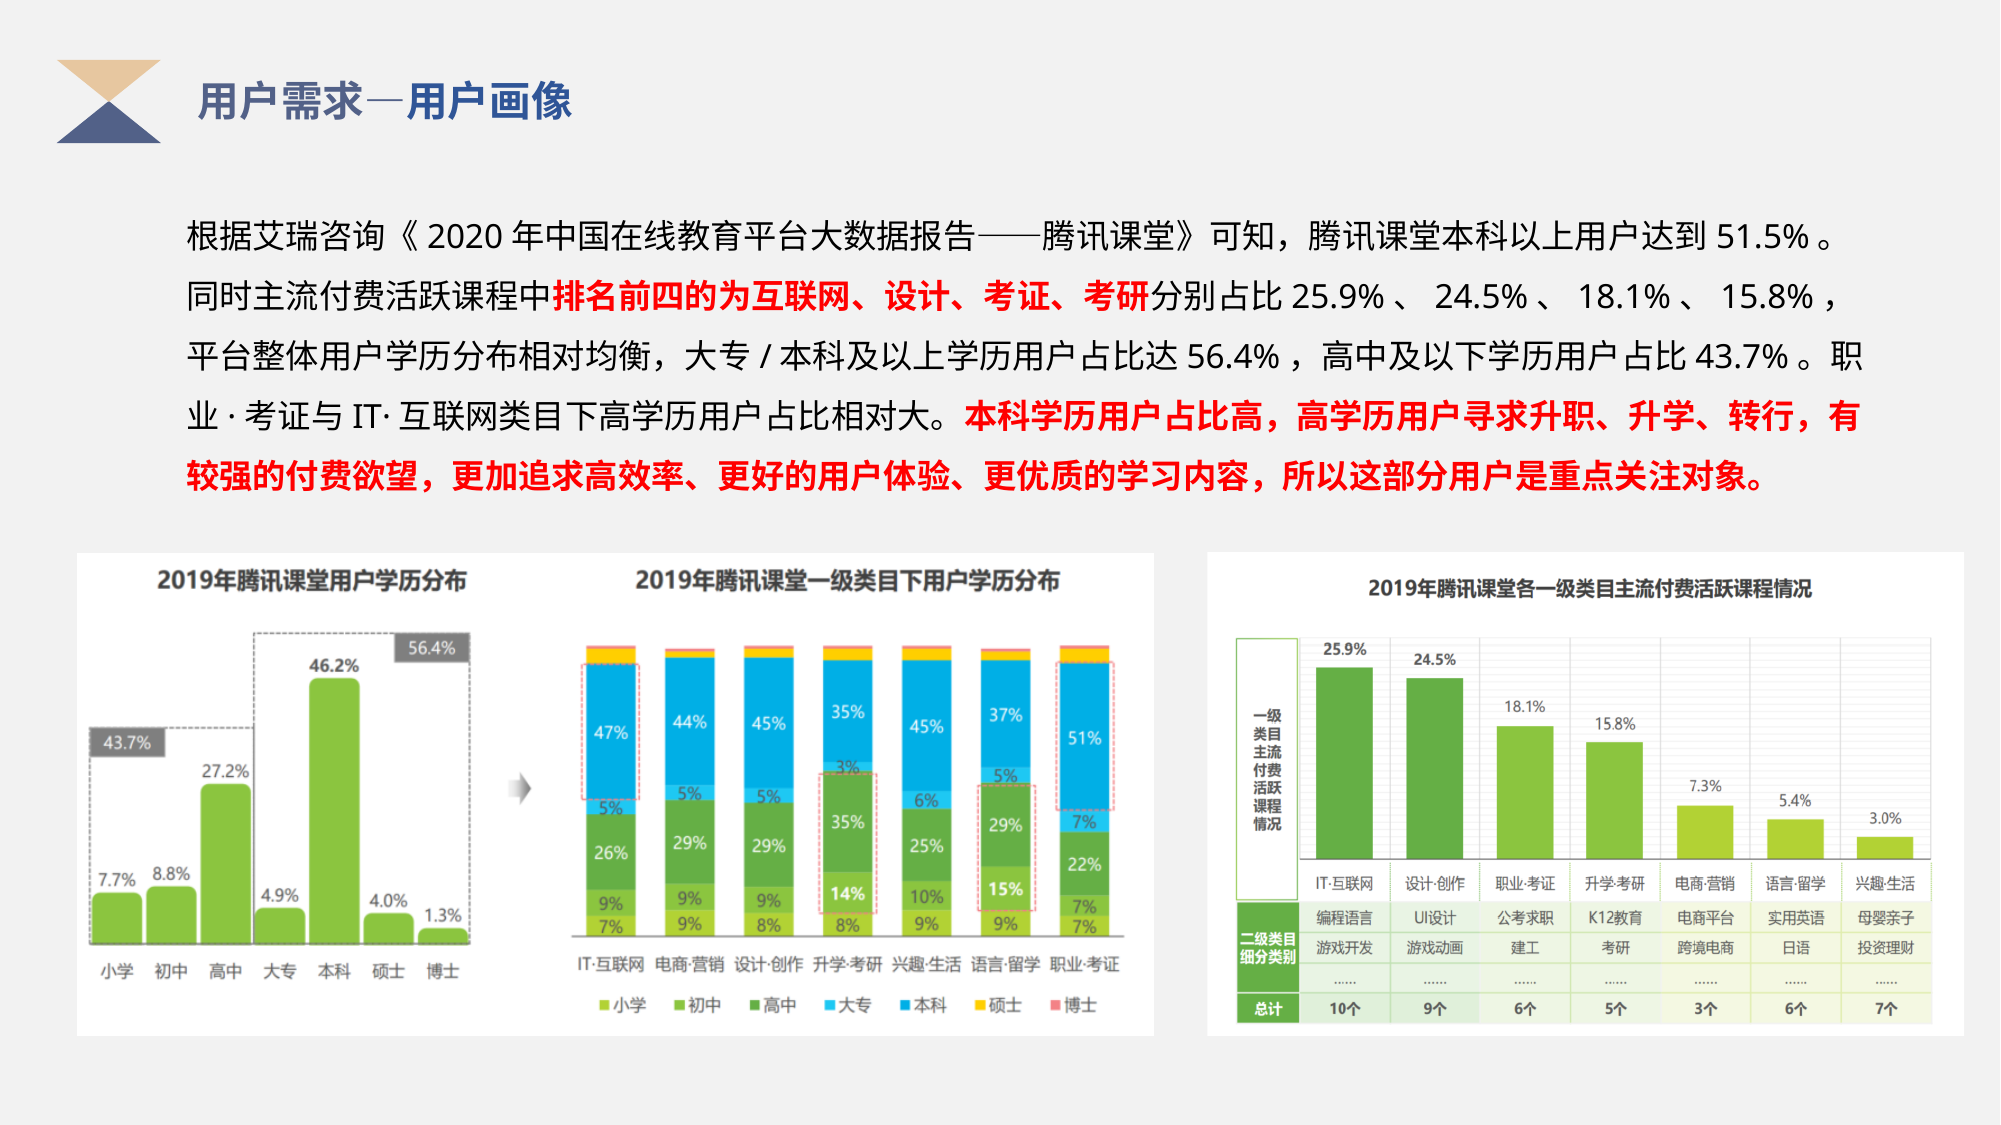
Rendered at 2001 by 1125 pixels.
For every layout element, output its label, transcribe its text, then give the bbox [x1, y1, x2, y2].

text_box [56, 59, 634, 144]
picture [1207, 552, 1965, 1036]
picture [77, 553, 1154, 1036]
text_box 根据艾瑞咨询《2020年中国在线教育平台大数据报告——腾讯课堂》可知，腾讯课堂本科以上用户达到51.5%。同时主流付费活跃课程中排名前四的为互联网、设计、考证、考研分别占比25.9%、24.5%、18.1%、15.8%，平台整体用户学历分布相对均衡，大专/本科及以上学历用户占比达56.4%，高中及以下学历用户占比43.7%。职业·考证与IT·互联网类目下高学历用户占比相对大。本科学历用户占比高，高学历用户寻求升职、升学、转行，有较强的付费欲望，更加追求高效率、更好的用户体验、更优质的学习内容，所以这部分用户是重点关注对象。 [171, 142, 1887, 503]
